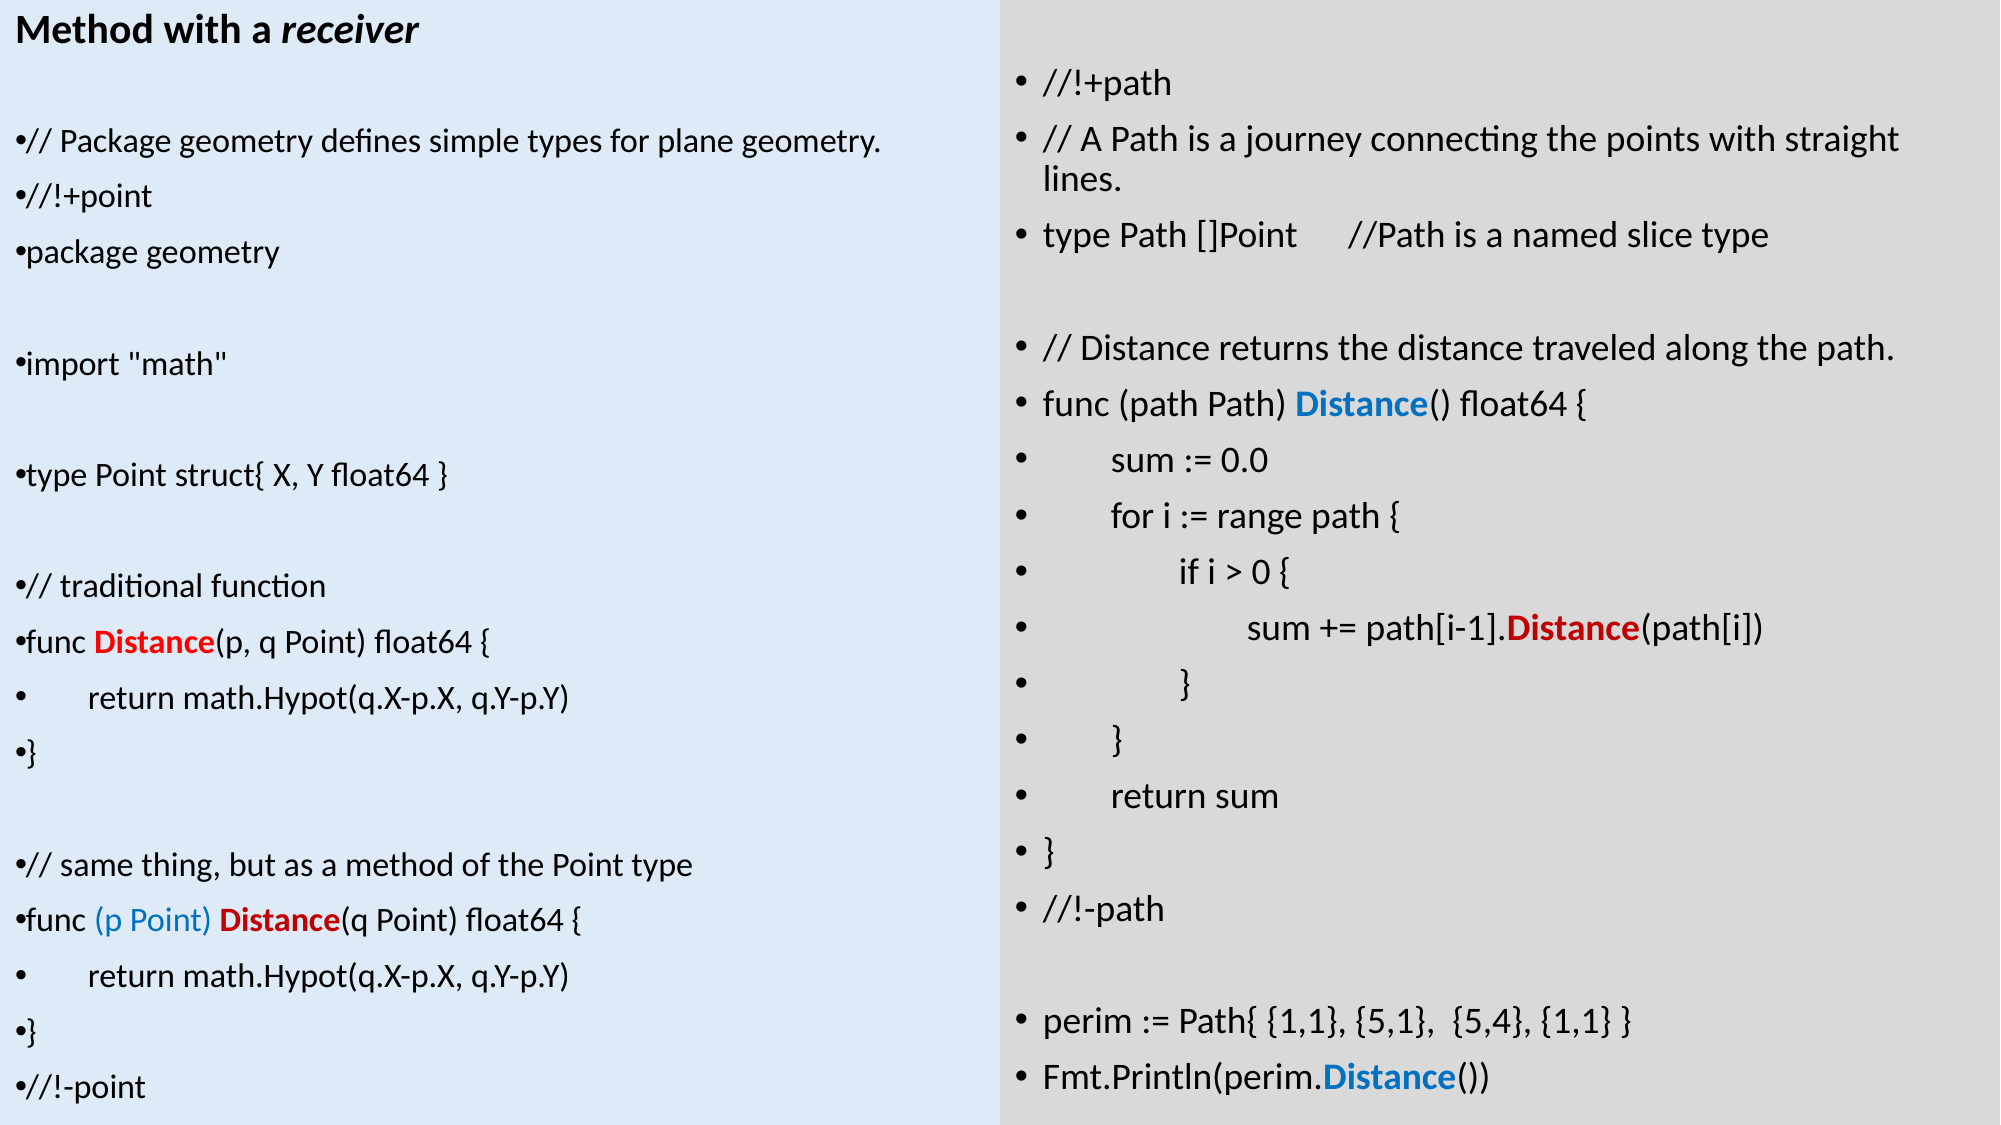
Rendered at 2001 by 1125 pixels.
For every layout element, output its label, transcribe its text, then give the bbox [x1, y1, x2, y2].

text_box //!+path // A Path is a journey connecting the points with straight lines. type Path []Point //Path is a named slice type // Distance returns the distance traveled along the path. func (path Path) Distance() float64 { sum := 0.0 for i := range path { if i > 0 { sum += path[i-1].Distance(path[i]) } } return sum } //!-path perim := Path{ {1,1}, {5,1}, {5,4}, {1,1} } Fmt.Println(perim.Distance()) [999, 0, 2000, 1125]
list Method with a receiver // Package geometry defines simple types for plane geometry. //!+point package geometry import "math" type Point struct{ X, Y float64 } // traditional function func Distance(p, q Point) float64 { return math.Hypot(q.X-p.X, q.Y-p.Y) } // same thing, but as a method of the Point type func (p Point) Distance(q Point) float64 { return math.Hypot(q.X-p.X, q.Y-p.Y) } //!-point [0, 0, 999, 1125]
